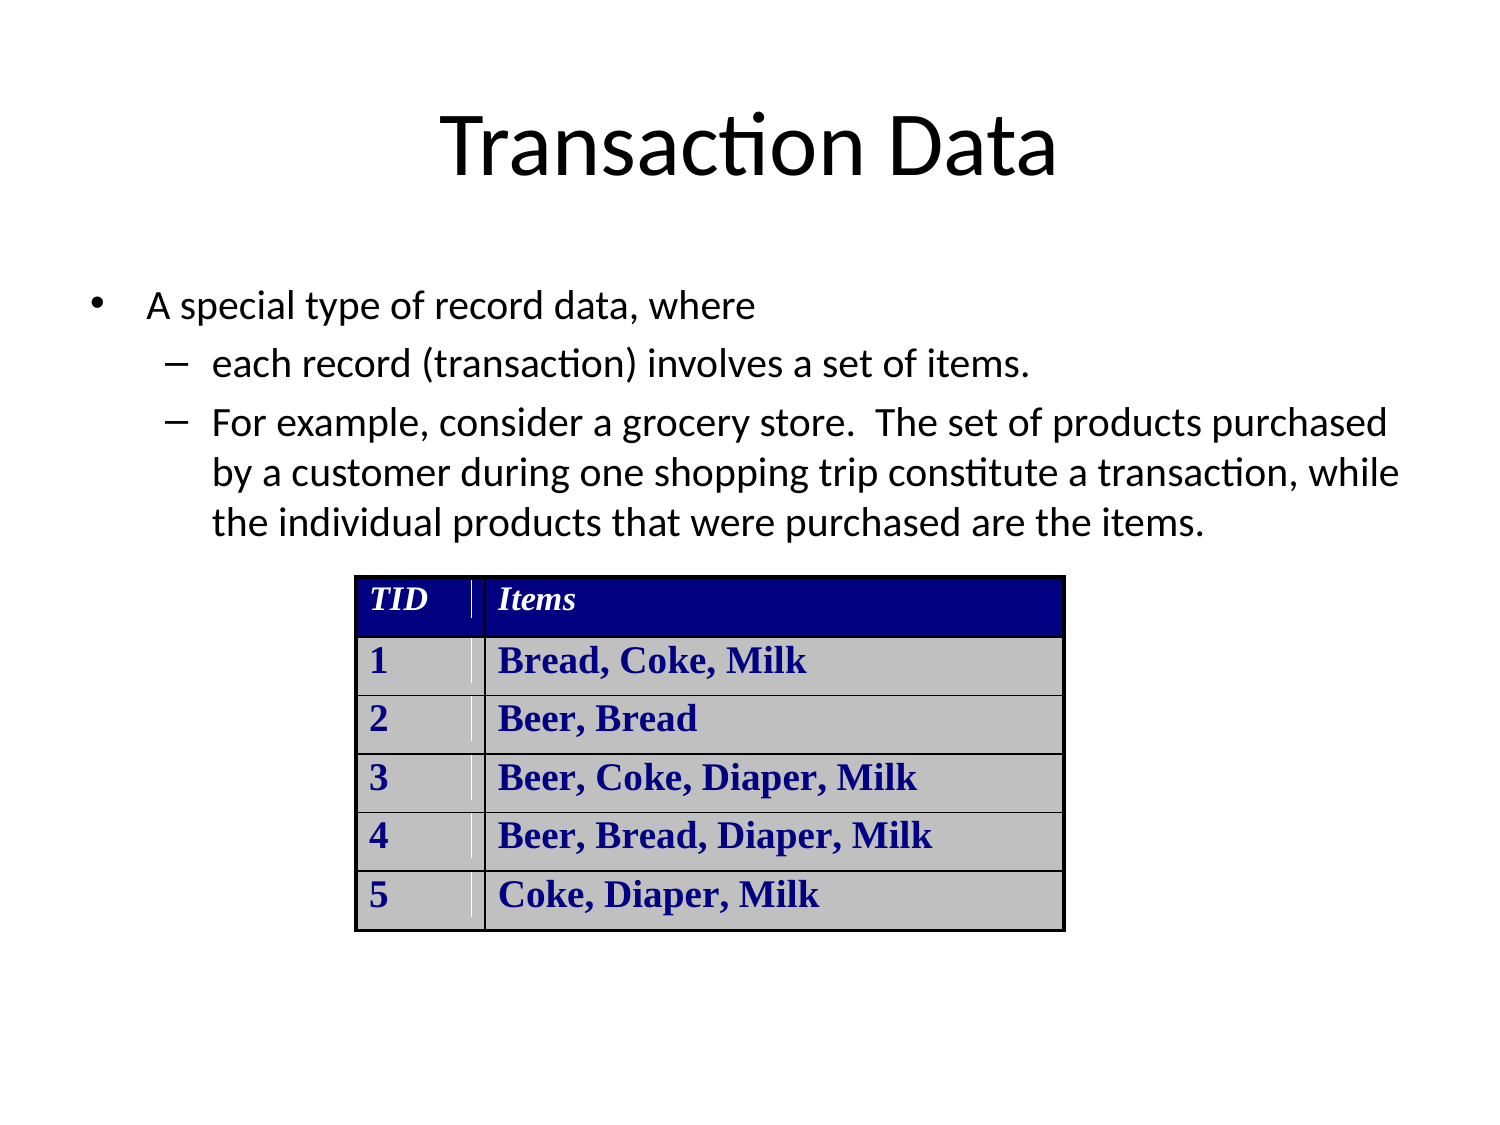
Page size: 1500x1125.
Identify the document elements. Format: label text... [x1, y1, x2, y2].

title Transaction Data [75, 45, 1425, 233]
list A special type of record data, where each record (transaction) involves a set of items. For example, consider a grocery store. The set of products purchased by a customer during one shopping trip constitute a transaction, while the individual products that were purchased are the items. [75, 270, 1425, 1013]
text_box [337, 574, 1076, 961]
